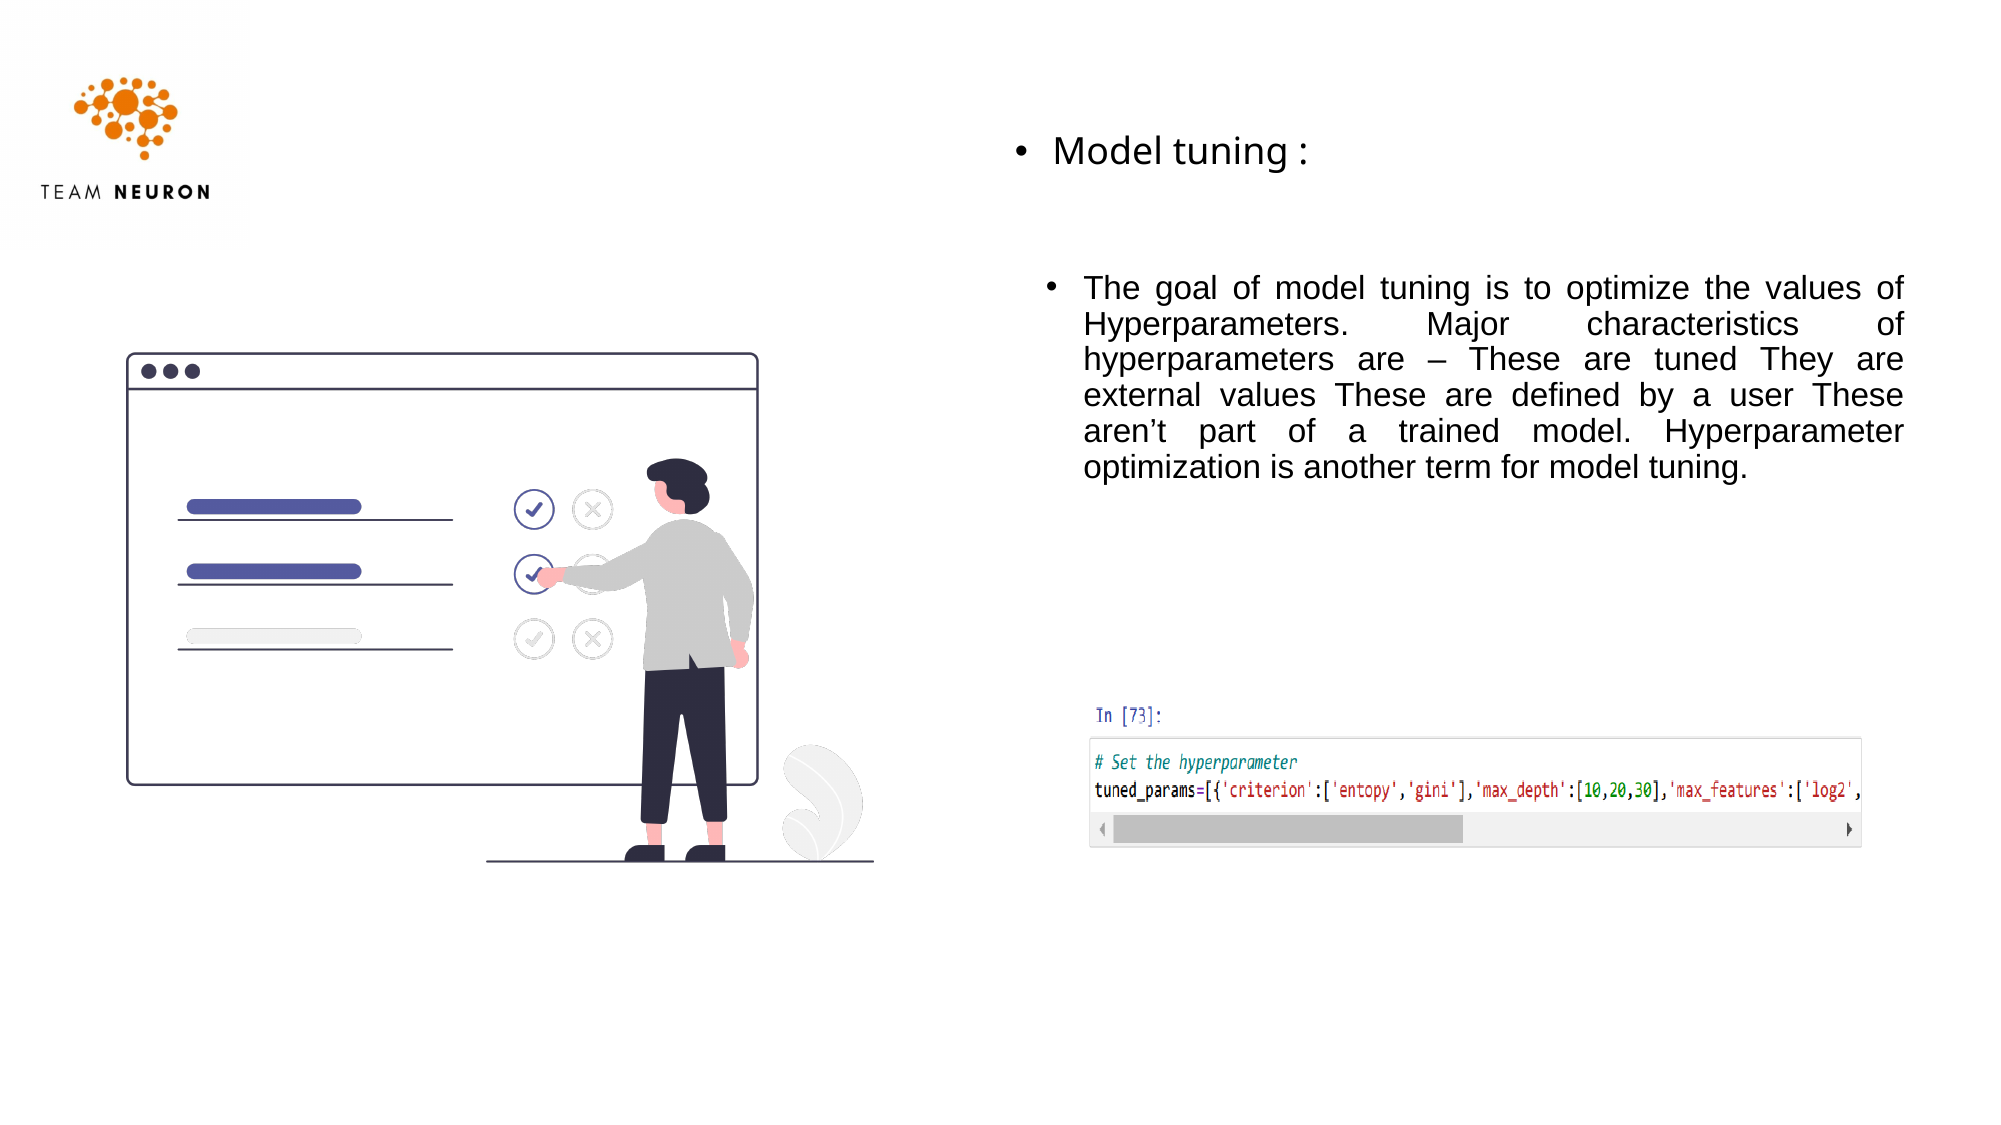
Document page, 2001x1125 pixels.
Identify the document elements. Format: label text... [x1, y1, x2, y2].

picture [0, 0, 250, 250]
list The goal of model tuning is to optimize the values of Hyperparameters. Major characteristics of hyperparameters are – These are tuned They are external values These are defined by a user These aren’t part of a trained model. Hyperparameter optimization is another term for model tuning. [1030, 262, 1921, 977]
picture [126, 351, 874, 863]
picture [1077, 694, 1874, 870]
text_box Model tuning : [999, 124, 1745, 191]
